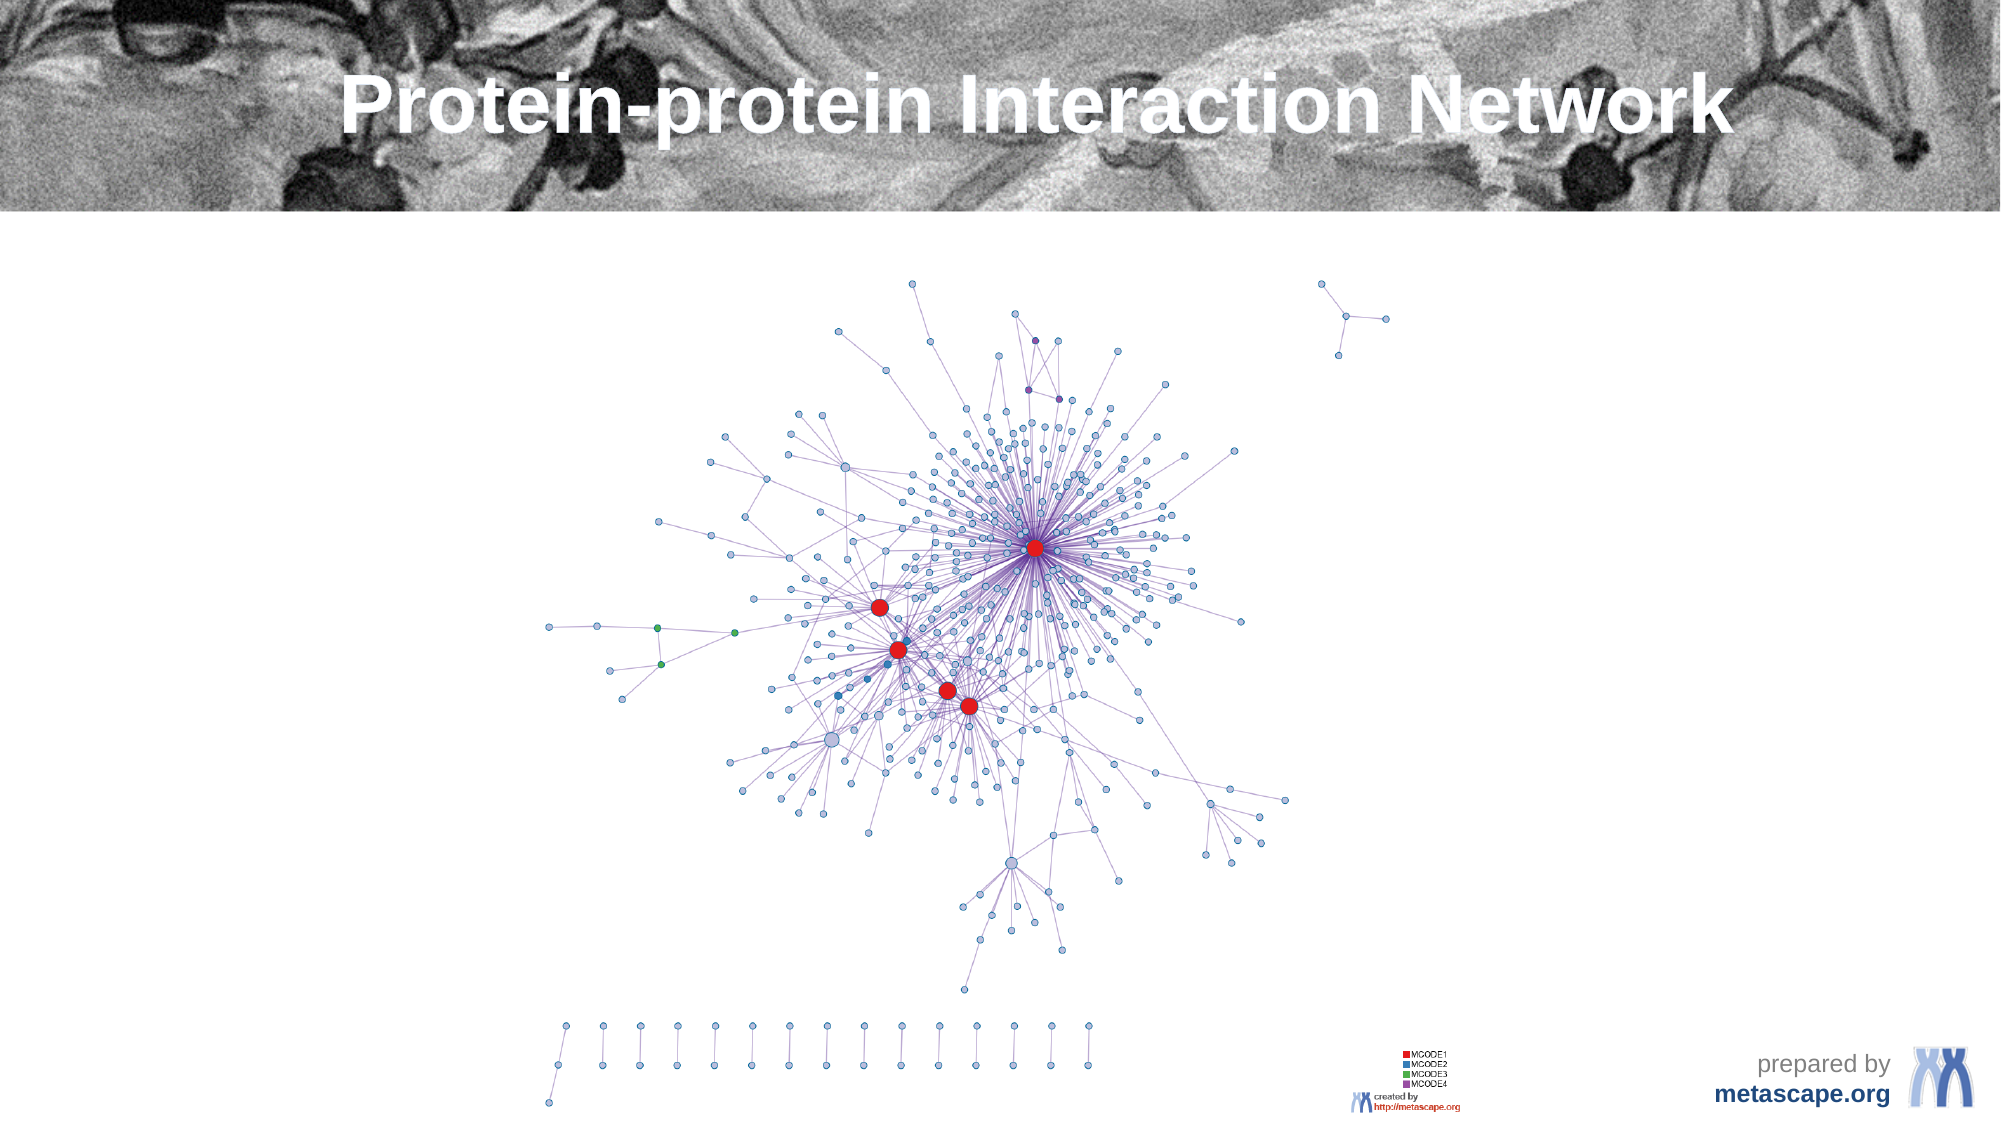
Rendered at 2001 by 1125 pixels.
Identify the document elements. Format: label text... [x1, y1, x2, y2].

title Protein-protein Interaction Network [323, 11, 1802, 187]
picture [0, 0, 2001, 1125]
